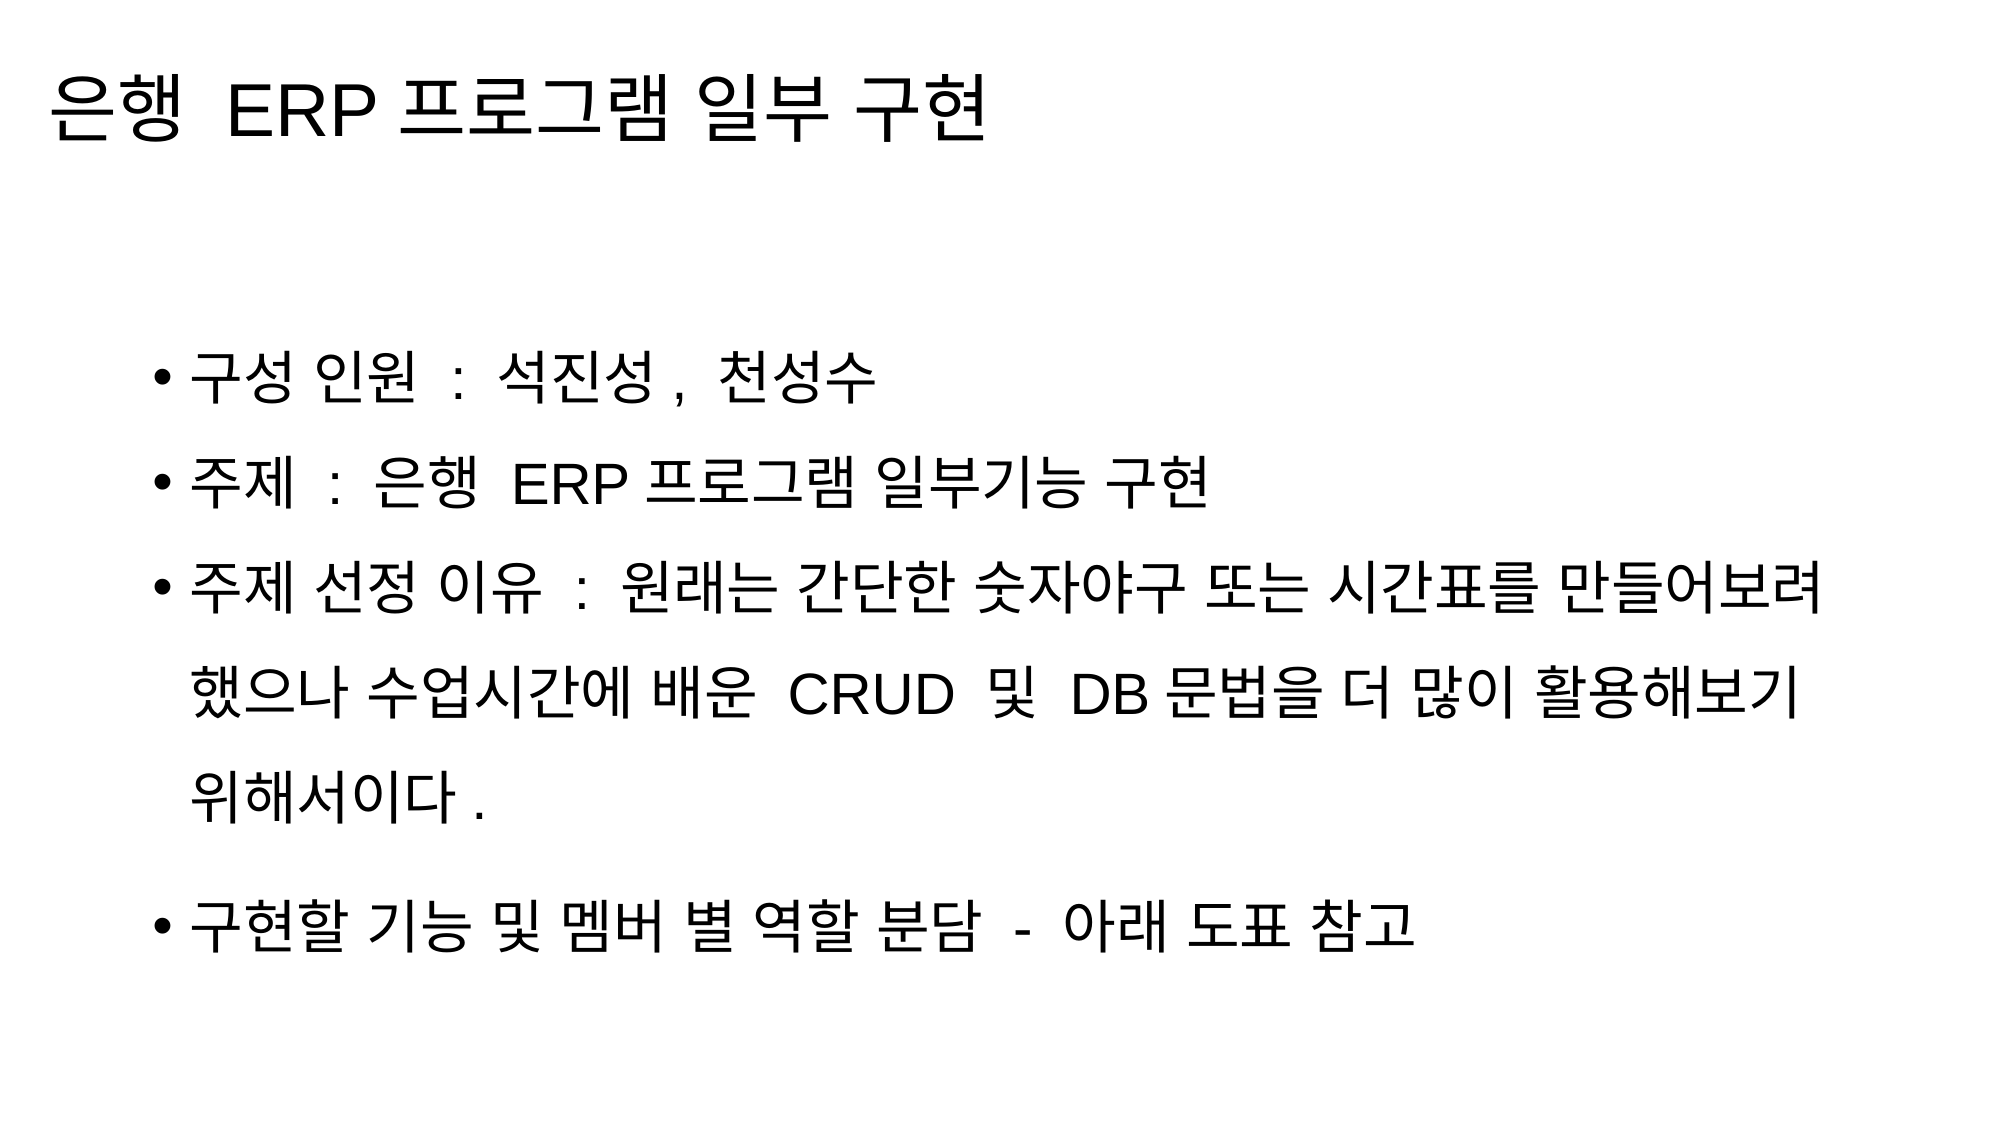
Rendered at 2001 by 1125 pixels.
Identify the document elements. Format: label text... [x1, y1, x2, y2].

title 은행 ERP프로그램 일부 구현 [33, 3, 1759, 221]
list 구성 인원 : 석진성, 천성수 주제 : 은행 ERP프로그램 일부기능 구현 주제 선정 이유 : 원래는 간단한 숫자야구 또는 시간표를 만들어보려 했으나 수업시간에 배운 CRUD 및 DB문법을 더 많이 활용해보기 위해서이다. 구현할 기능 및 멤버 별 역할 분담 - 아래 도표 참고 [137, 299, 1863, 1014]
